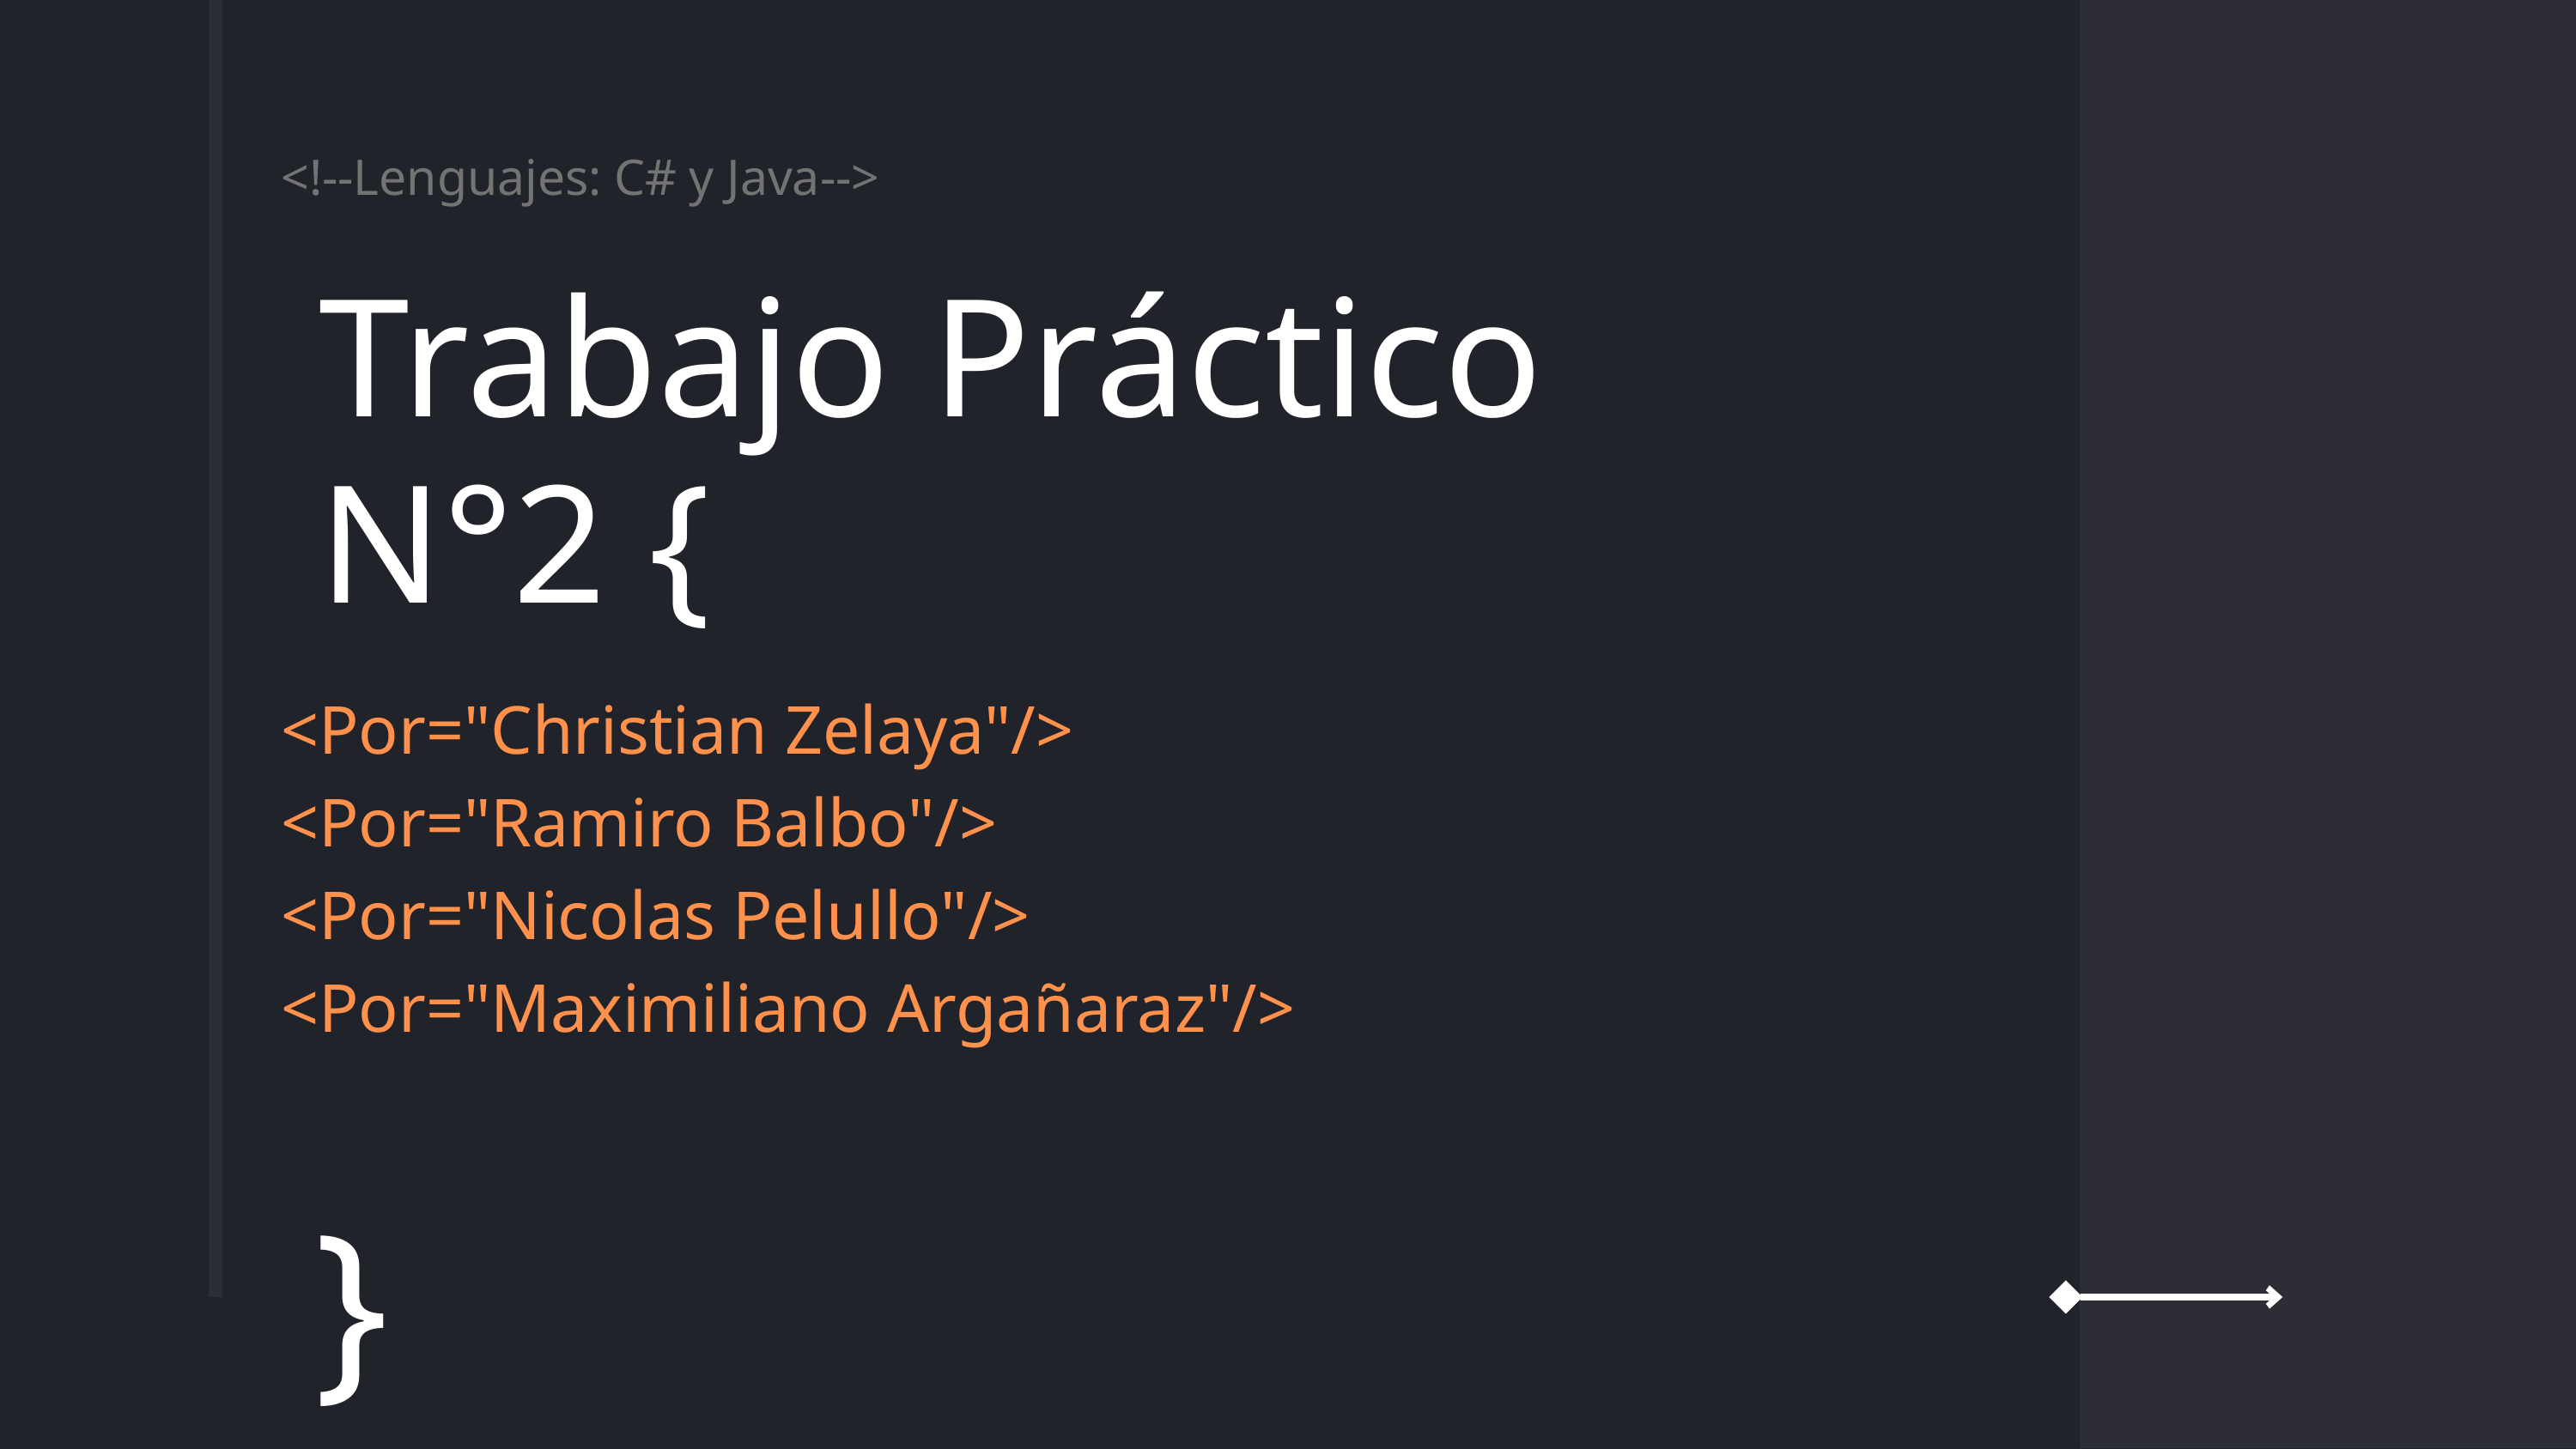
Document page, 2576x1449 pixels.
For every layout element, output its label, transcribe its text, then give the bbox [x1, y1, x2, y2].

text_box <!--Lenguajes: C# y Java--> [281, 136, 1868, 206]
text_box [2057, 1288, 2079, 1307]
text_box Trabajo Práctico N°2 { [319, 264, 1830, 636]
text_box } [314, 1191, 664, 1415]
text_box <Por="Christian Zelaya"/> <Por="Ramiro Balbo"/> <Por="Nicolas Pelullo"/> <Por="Maximiliano Argañaraz"/> [281, 675, 2002, 1139]
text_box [2079, 0, 2576, 1449]
